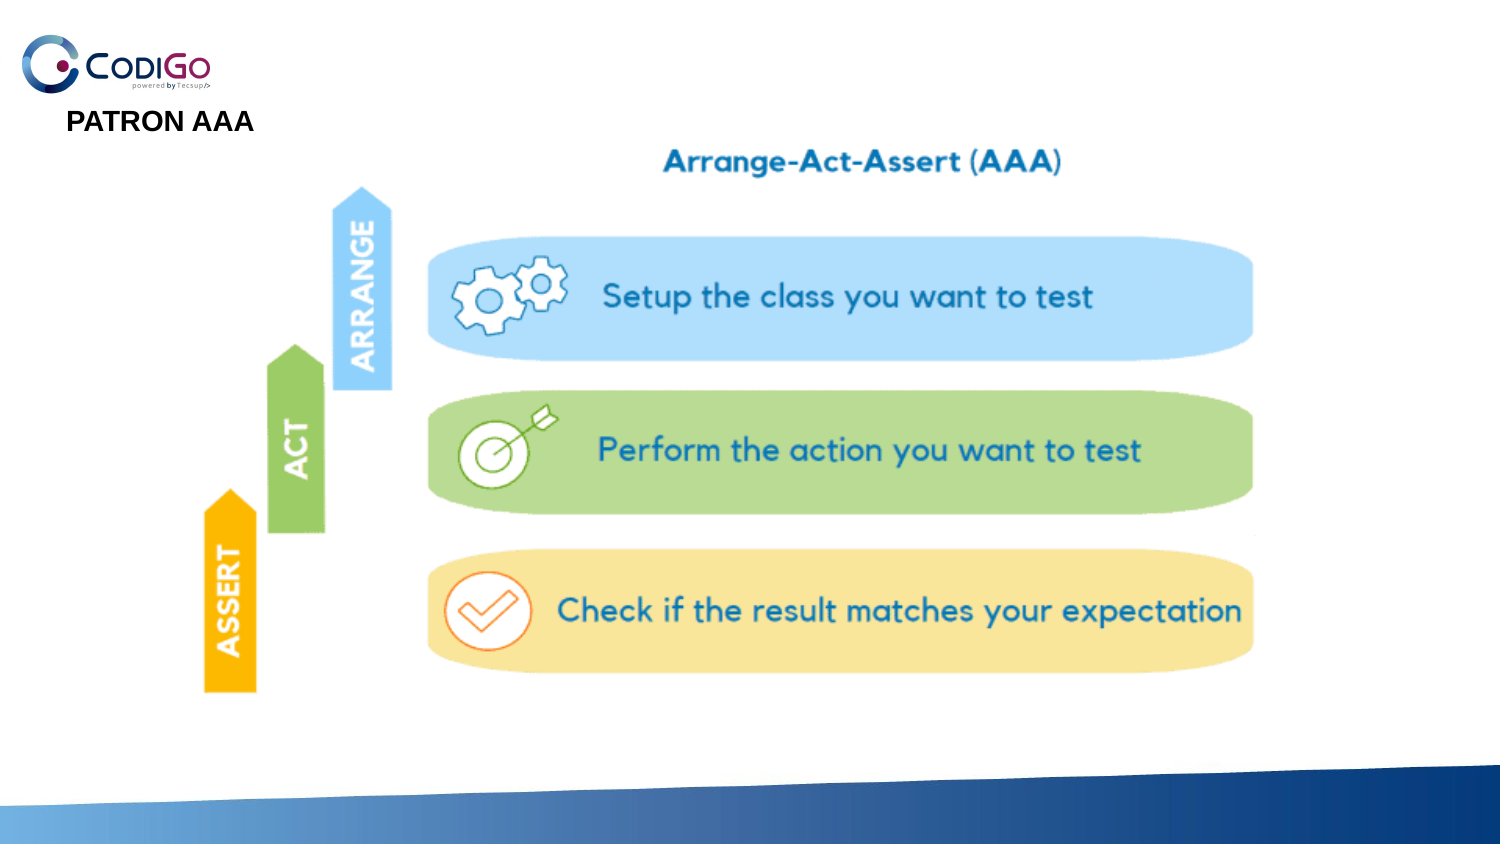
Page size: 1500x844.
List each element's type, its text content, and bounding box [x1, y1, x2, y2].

picture [0, 0, 1500, 844]
title PATRON AAA [51, 72, 1449, 167]
